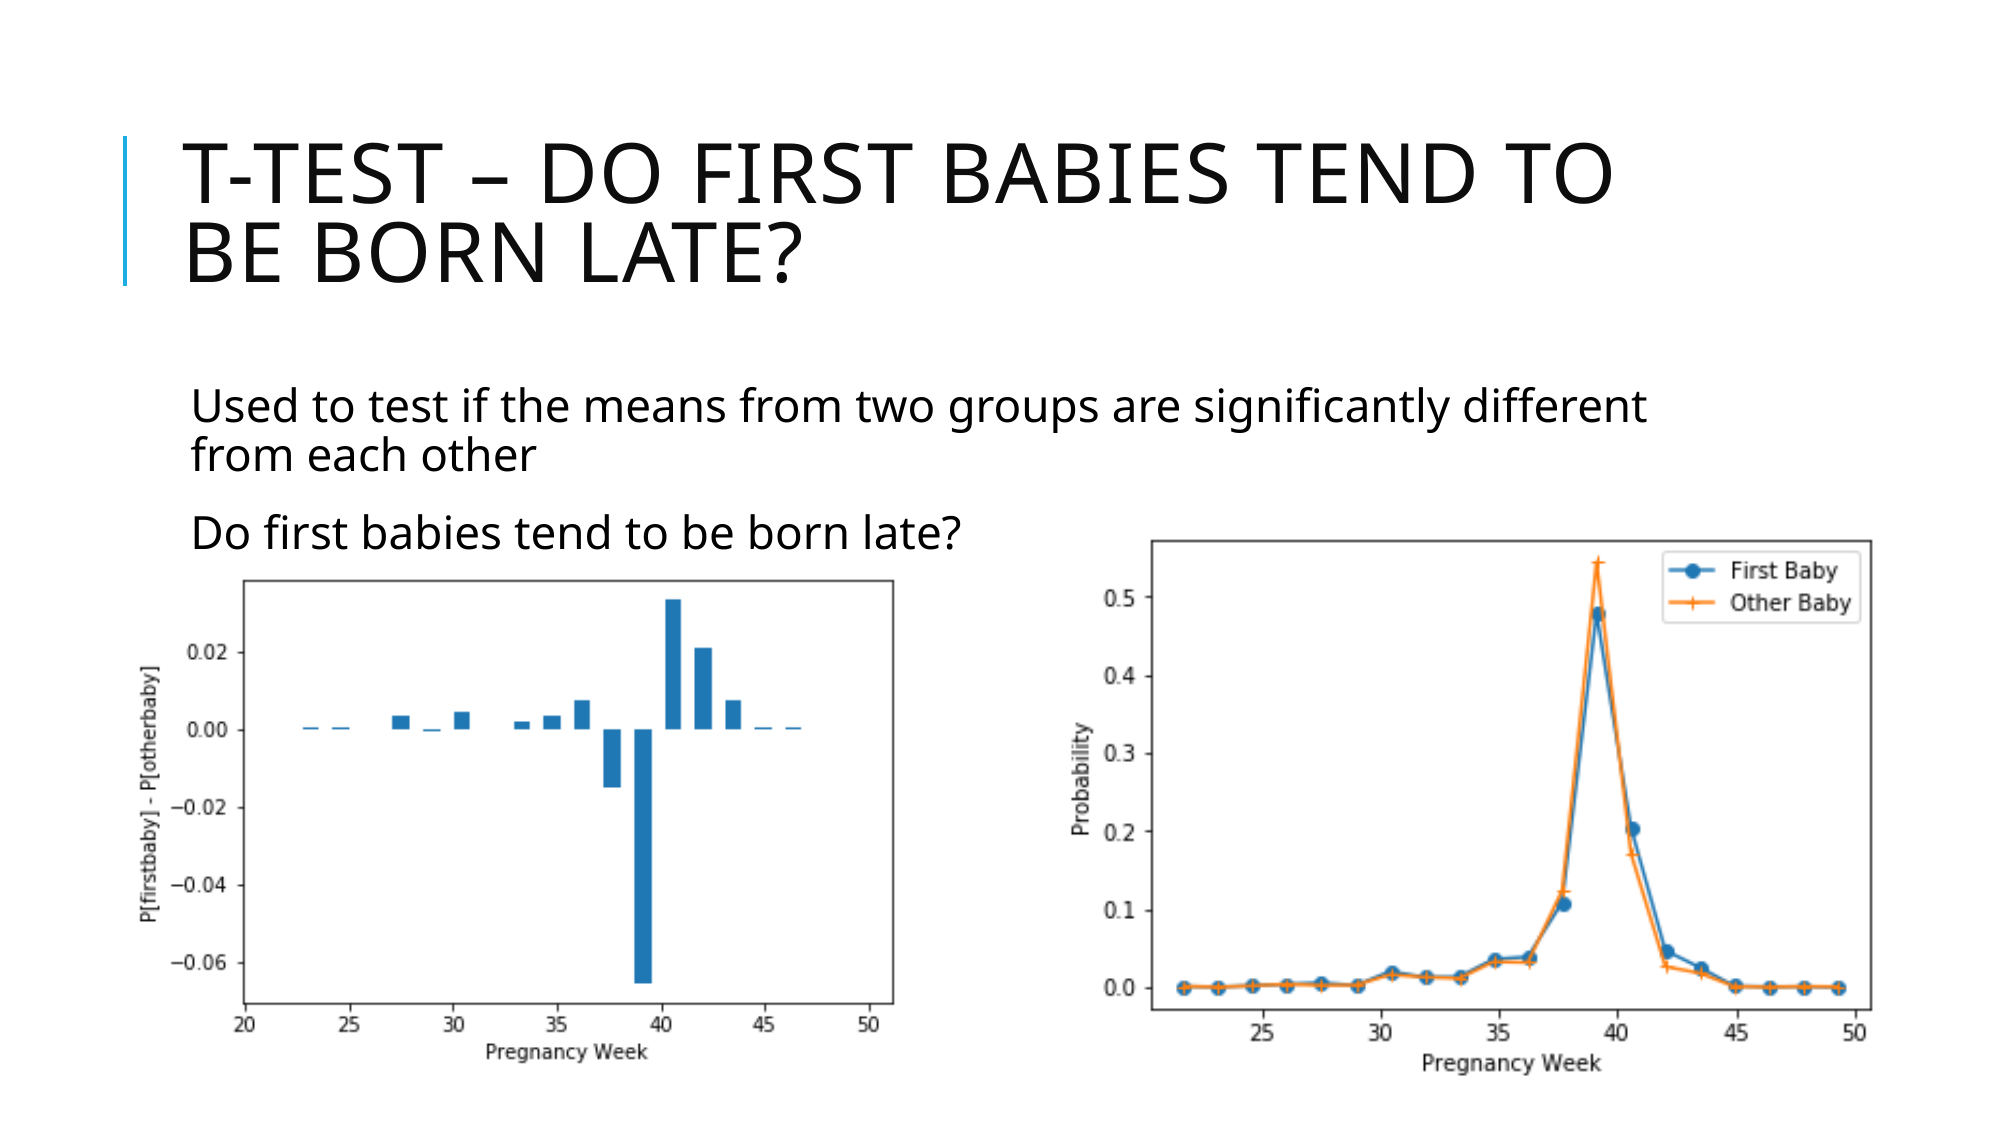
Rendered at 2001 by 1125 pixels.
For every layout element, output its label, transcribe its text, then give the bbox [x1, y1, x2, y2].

title T-test – do first babies tend to be born late? [168, 96, 1763, 342]
list Used to test if the means from two groups are significantly different from each other Do first babies tend to be born late? [168, 375, 1763, 1035]
picture [1056, 519, 1892, 1091]
picture [129, 561, 912, 1078]
